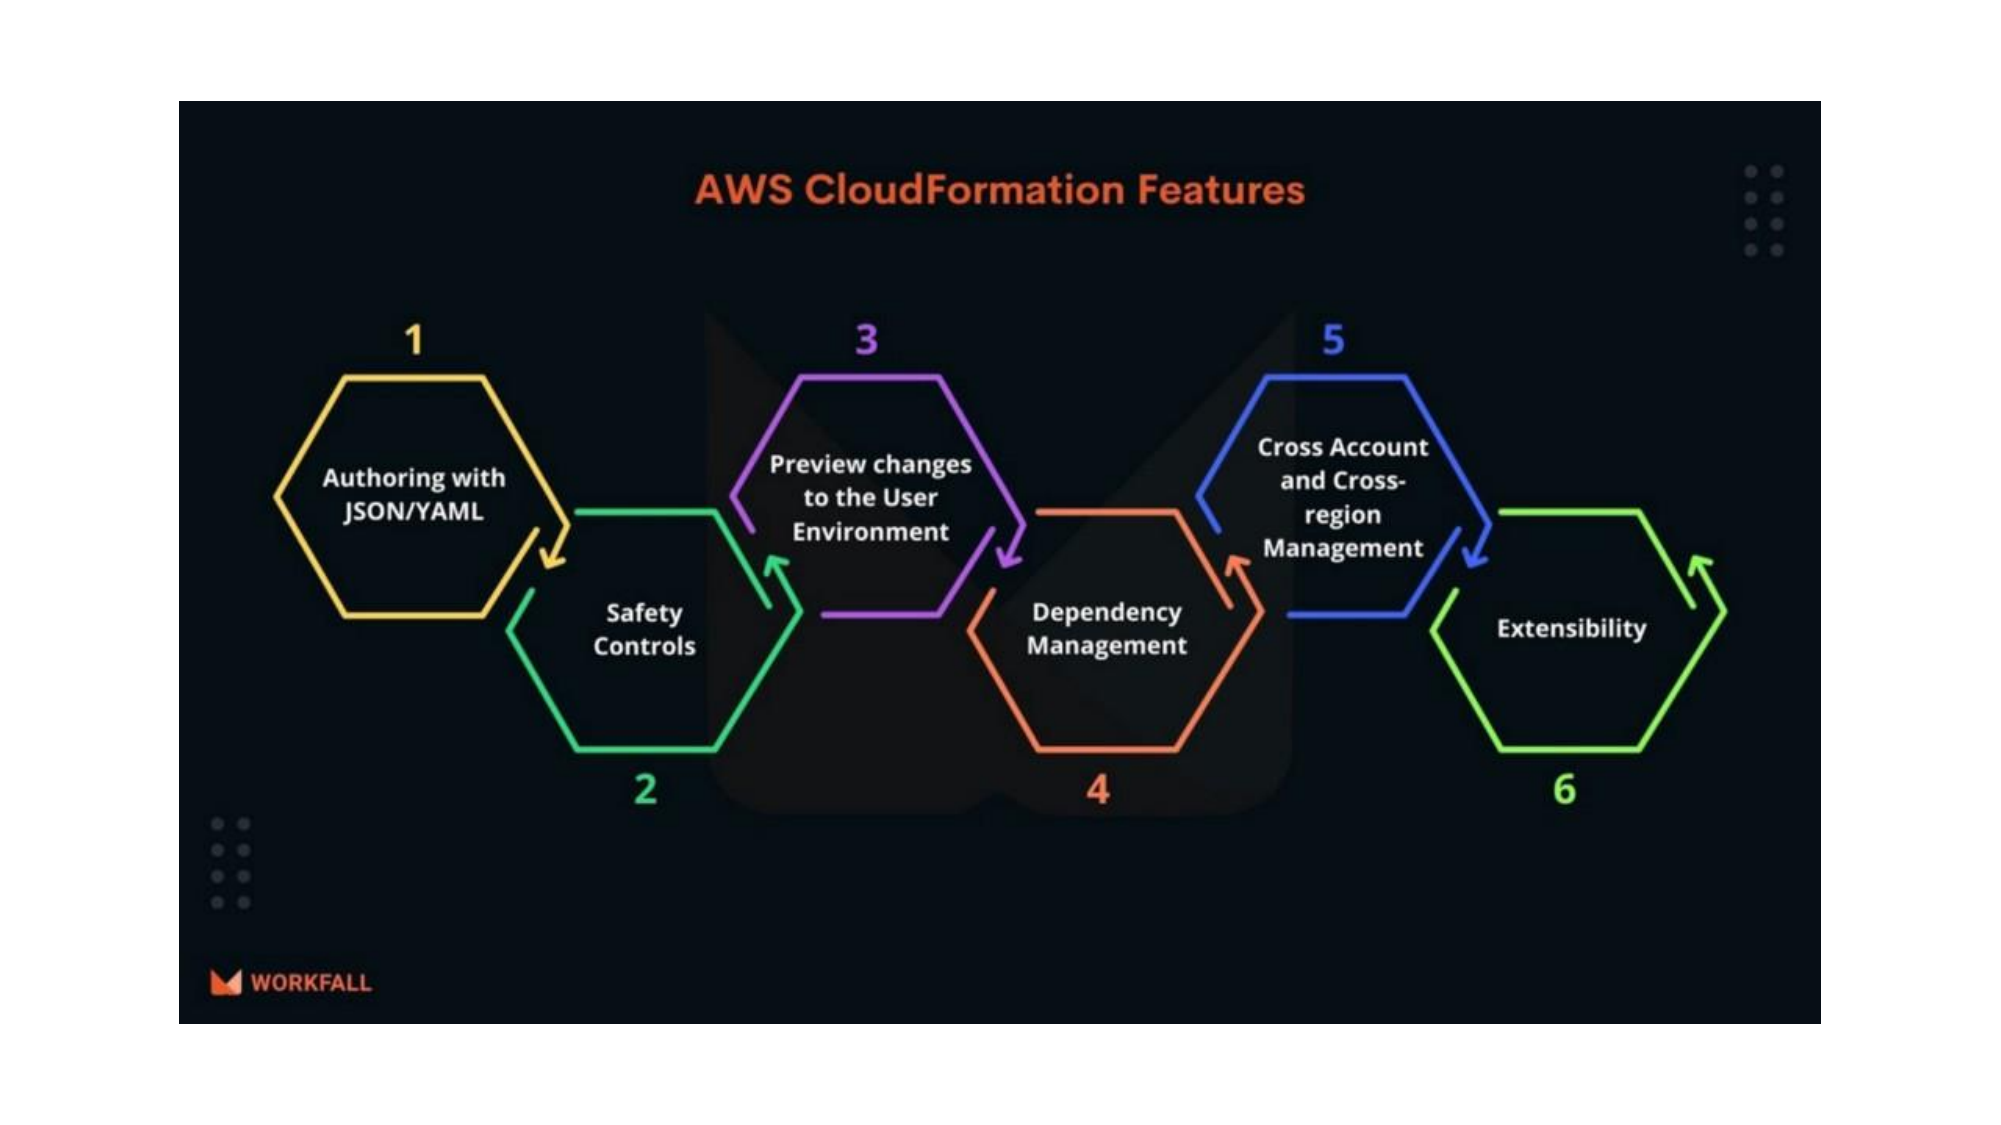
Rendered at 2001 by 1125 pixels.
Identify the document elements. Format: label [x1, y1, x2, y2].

picture [179, 101, 1821, 1024]
